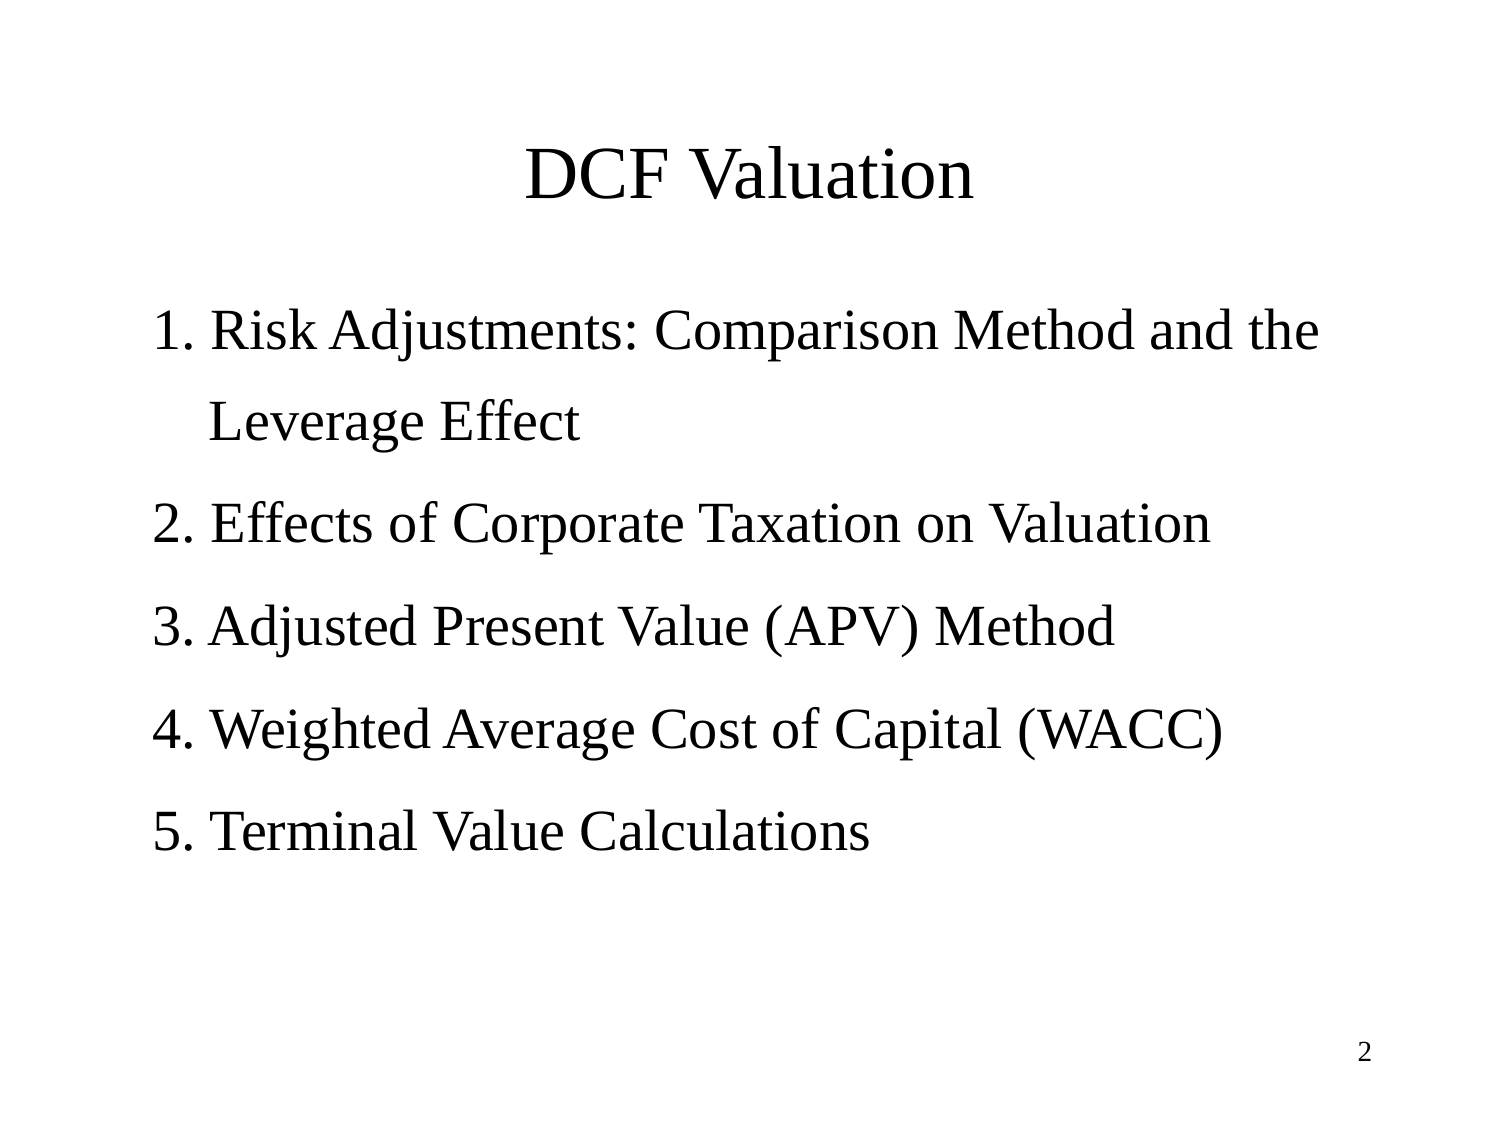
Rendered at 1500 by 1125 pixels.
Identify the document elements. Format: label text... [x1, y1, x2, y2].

list 1. Risk Adjustments: Comparison Method and the Leverage Effect 2. Effects of Corporate Taxation on Valuation 3. Adjusted Present Value (APV) Method 4. Weighted Average Cost of Capital (WACC) 5. Terminal Value Calculations [137, 262, 1388, 976]
slide_number 2 [1074, 1024, 1388, 1101]
title DCF Valuation [112, 74, 1388, 263]
